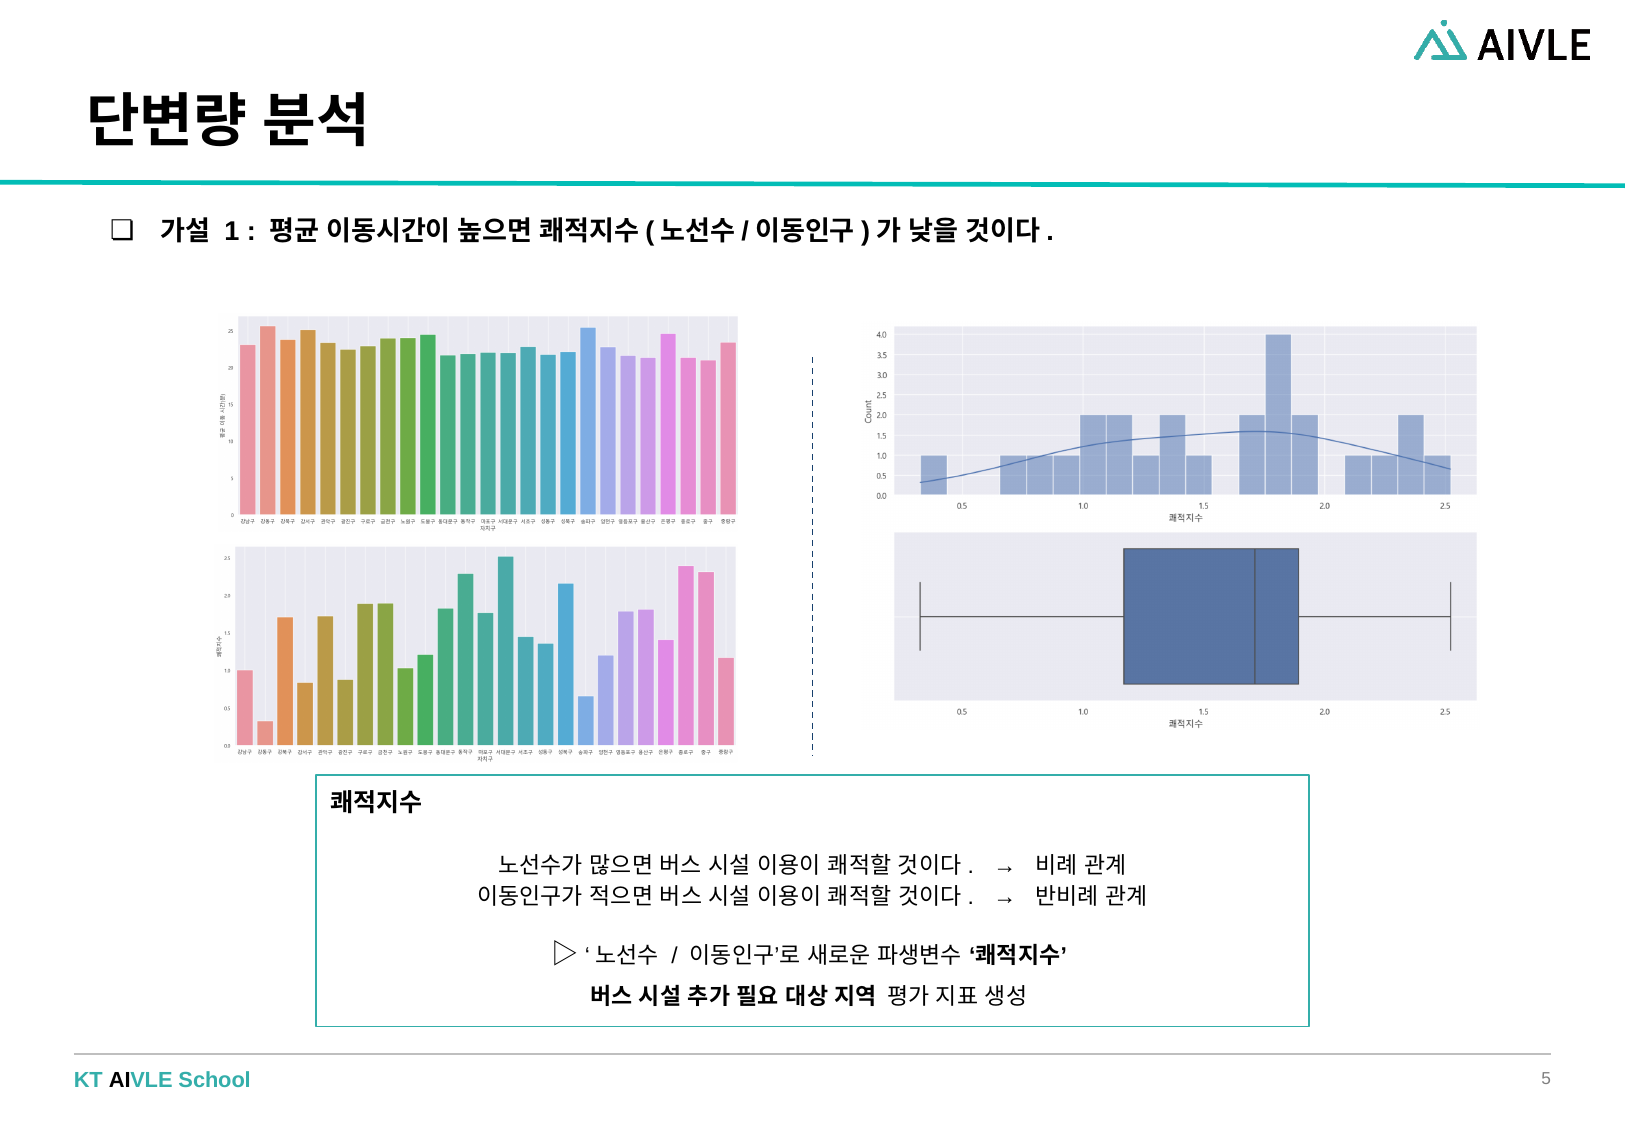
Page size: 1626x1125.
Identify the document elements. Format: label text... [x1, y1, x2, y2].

picture [214, 544, 738, 763]
text_box 가설 1 : 평균 이동시간이 높으면 쾌적지수(노선수/이동인구)가 낮을 것이다. [70, 209, 1446, 254]
picture [1414, 20, 1590, 60]
picture [861, 321, 1481, 731]
title 단변량 분석 [70, 83, 594, 181]
picture [218, 313, 738, 533]
text_box 쾌적지수 노선수가 많으면 버스 시설 이용이 쾌적할 것이다. → 비례 관계 이동인구가 적으면 버스 시설 이용이 쾌적할 것이다. → 반비례 관계 ▷ ‘노선수 / 이동인구’로 새로운 파생변수 ‘쾌적지수’ 버스 시설 추가 필요 대상 지역 평가 지표 생성 [315, 775, 1310, 1027]
